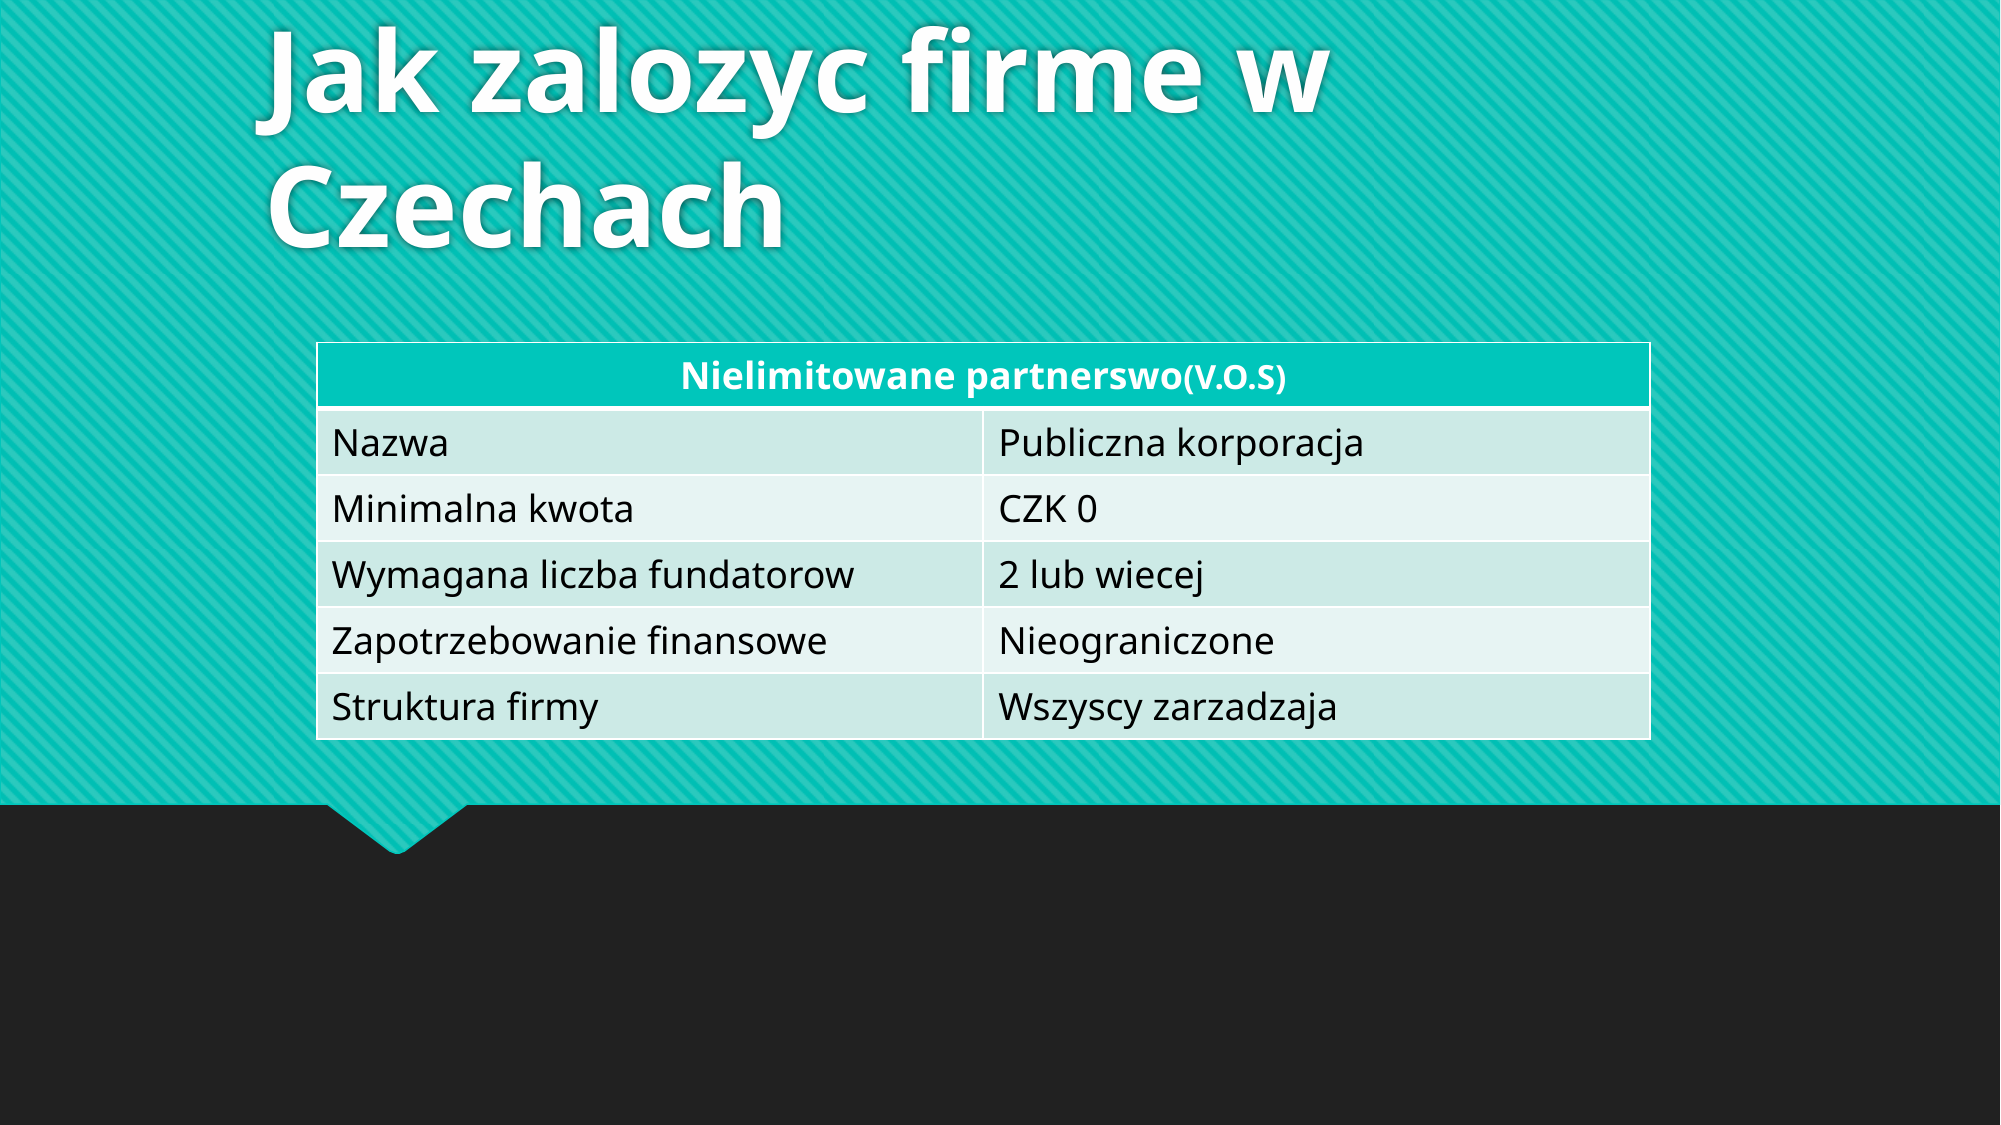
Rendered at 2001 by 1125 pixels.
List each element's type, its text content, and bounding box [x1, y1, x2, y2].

table_cell Wszyscy zarzadzaja [984, 674, 1649, 738]
table_cell Publiczna korporacja [984, 411, 1649, 474]
table_cell Nieograniczone [984, 608, 1649, 672]
table_cell Zapotrzebowanie finansowe [318, 608, 982, 672]
table_cell Nazwa [318, 411, 982, 474]
table_cell Wymagana liczba fundatorow [318, 542, 982, 606]
table_cell CZK 0 [984, 476, 1649, 540]
table_header Nielimitowane partnerswo(V.O.S) [318, 343, 1649, 406]
table_cell Minimalna kwota [318, 476, 982, 540]
title Jak zalozyc firme w Czechach [249, 0, 1750, 278]
table_cell Struktura firmy [318, 674, 982, 738]
table_cell 2 lub wiecej [984, 542, 1649, 606]
